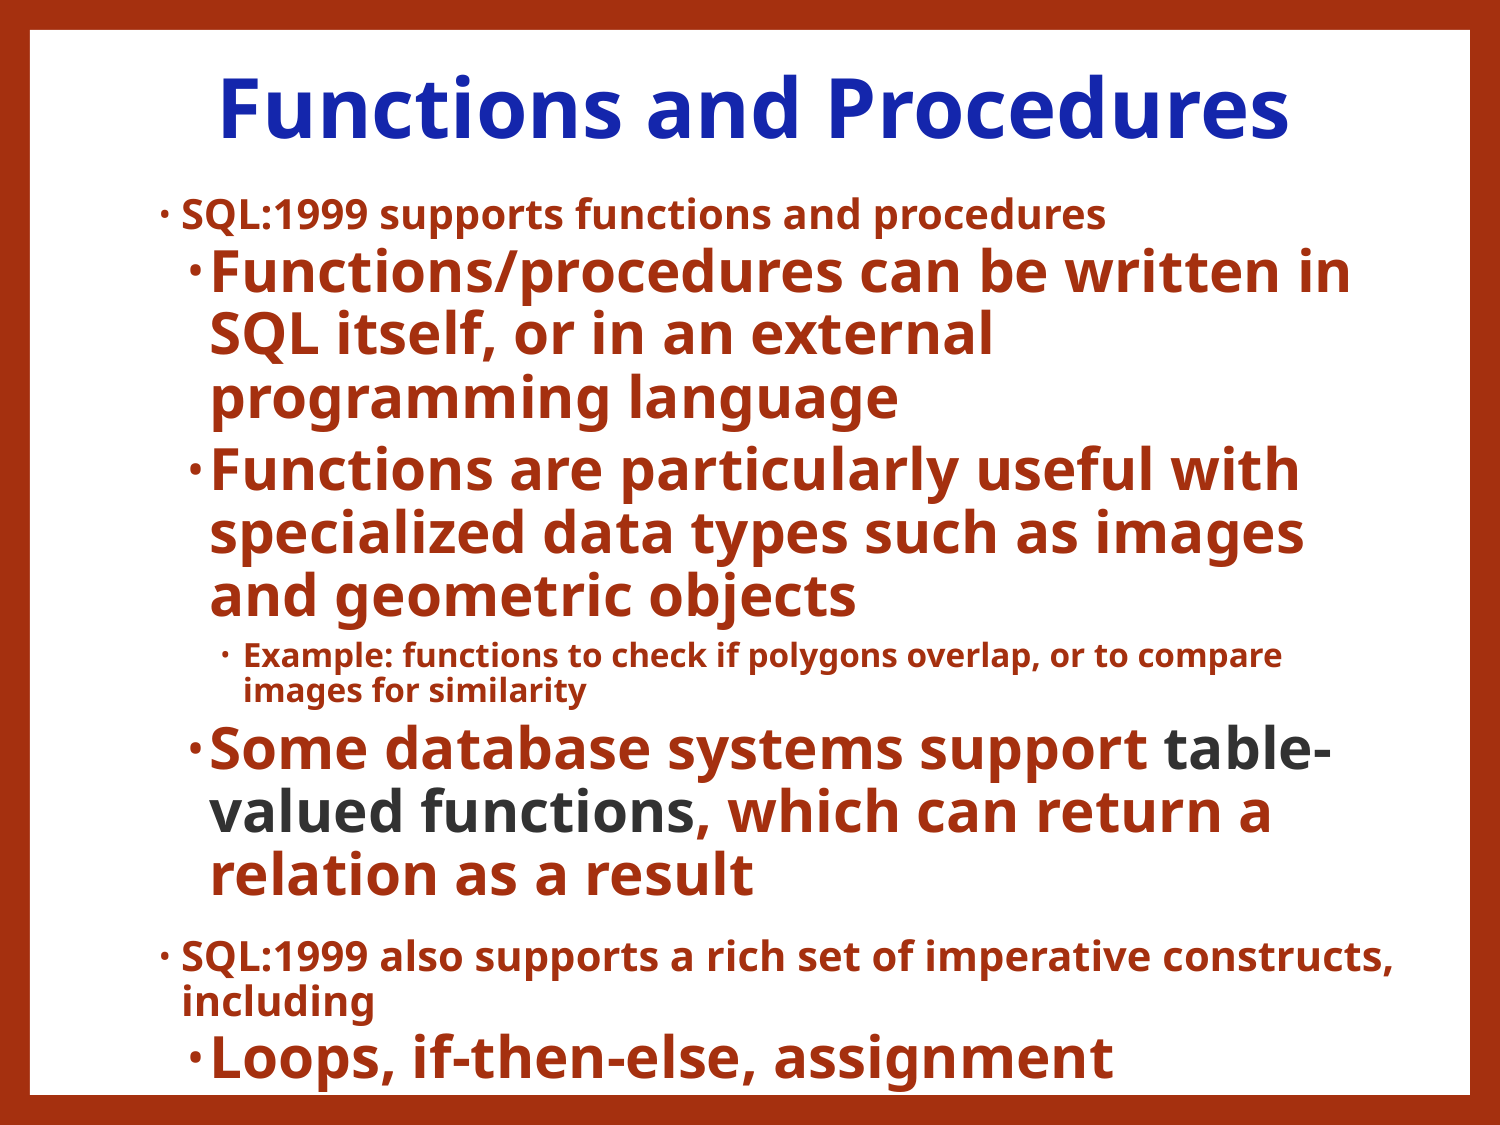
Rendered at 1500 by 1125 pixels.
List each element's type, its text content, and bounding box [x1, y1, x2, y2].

title Functions and Procedures [146, 0, 1362, 186]
list SQL:1999 supports functions and procedures Functions/procedures can be written in SQL itself, or in an external programming language Functions are particularly useful with specialized data types such as images and geometric objects Example: functions to check if polygons overlap, or to compare images for similarity Some database systems support table-valued functions, which can return a relation as a result SQL:1999 also supports a rich set of imperative constructs, including Loops, if-then-else, assignment Many databases have proprietary procedural extensions to SQL that differ from SQL:1999 [138, 186, 1426, 987]
